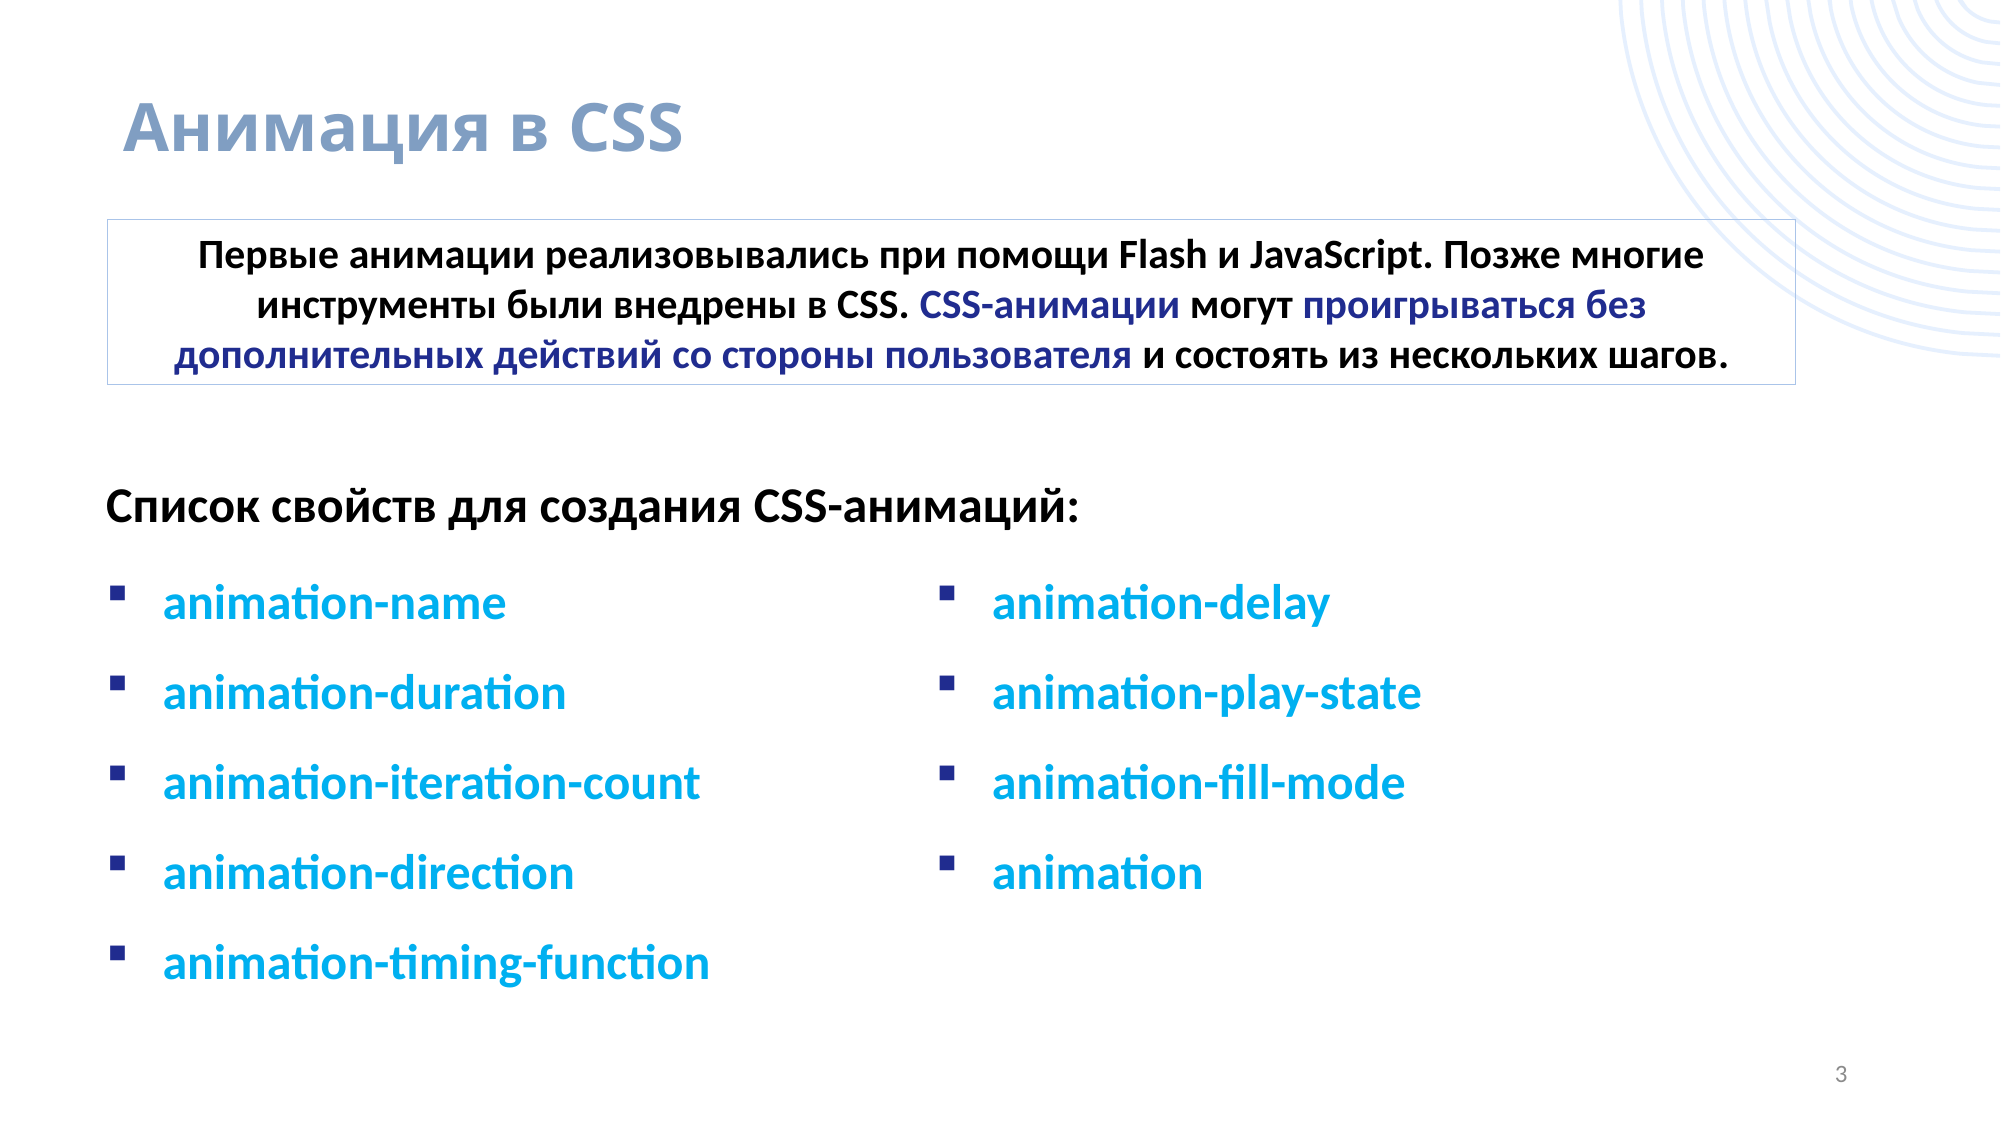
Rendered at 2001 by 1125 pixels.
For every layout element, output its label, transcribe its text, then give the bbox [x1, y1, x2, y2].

text_box animation-name animation-duration animation-iteration-count animation-direction animation-timing-function animation-delay animation-play-state animation-fill-mode animation [91, 532, 1780, 1125]
title Анимация в CSS [91, 79, 1817, 170]
slide_number 3 [1780, 1042, 1863, 1103]
text_box Первые анимации реализовывались при помощи Flash и JavaScript. Позже многие инструменты были внедрены в CSS. CSS-анимации могут проигрываться без дополнительных действий со стороны пользователя и состоять из нескольких шагов. [107, 219, 1796, 385]
text_box Список свойств для создания CSS-анимаций: [91, 435, 1464, 541]
